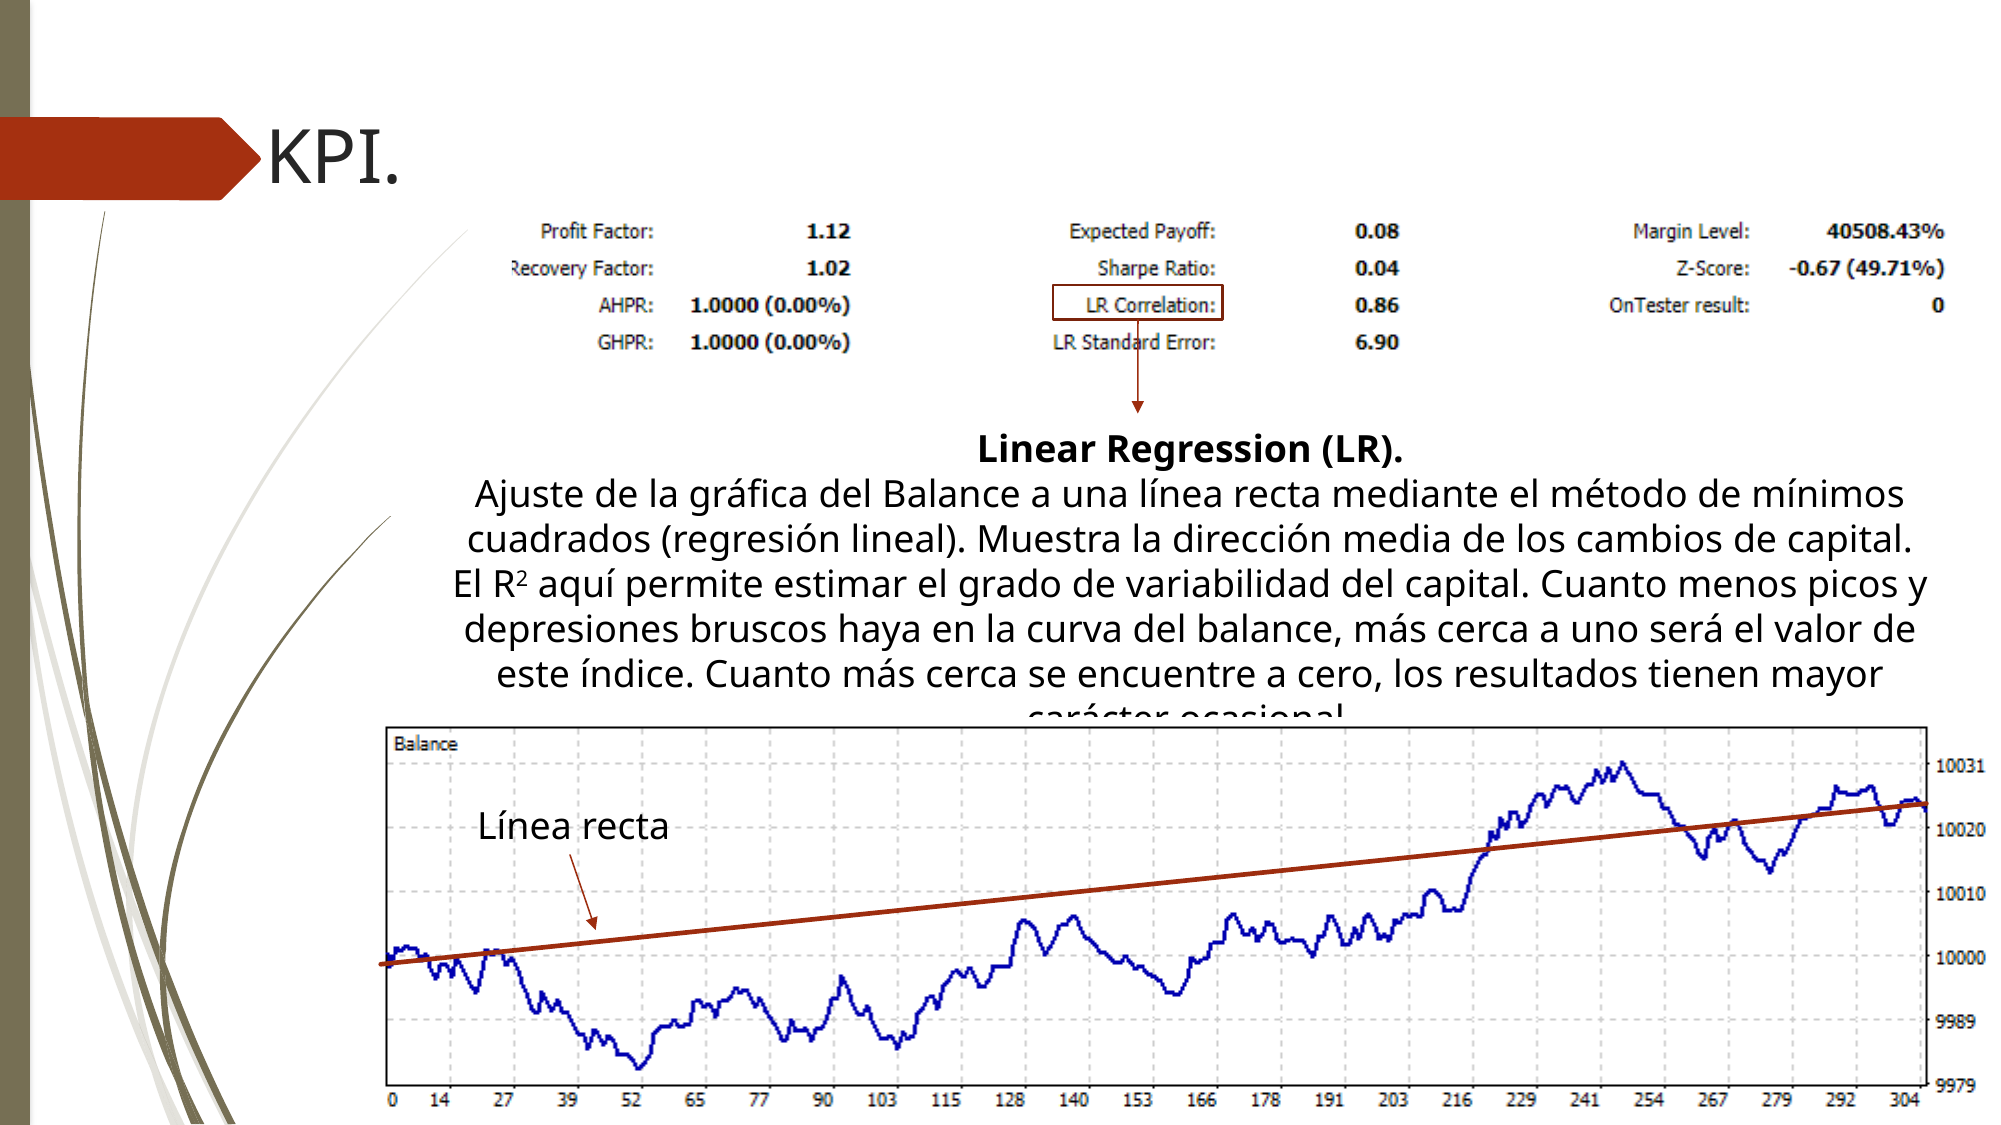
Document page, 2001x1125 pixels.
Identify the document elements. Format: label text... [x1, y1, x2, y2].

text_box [569, 854, 596, 931]
picture [511, 207, 1975, 372]
picture [380, 717, 2000, 1125]
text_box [380, 803, 1927, 965]
title KPI. [250, 100, 1901, 208]
text_box Linear Regression (LR). Ajuste de la gráfica del Balance a una línea recta mediante el método de mínimos cuadrados (regresión lineal). Muestra la dirección media de los cambios de capital. El R2 aquí permite estimar el grado de variabilidad del capital. Cuanto menos picos y depresiones bruscos haya en la curva del balance, más cerca a uno será el valor de este índice. Cuanto más cerca se encuentre a cero, los resultados tienen mayor carácter ocasional. [407, 417, 1975, 717]
